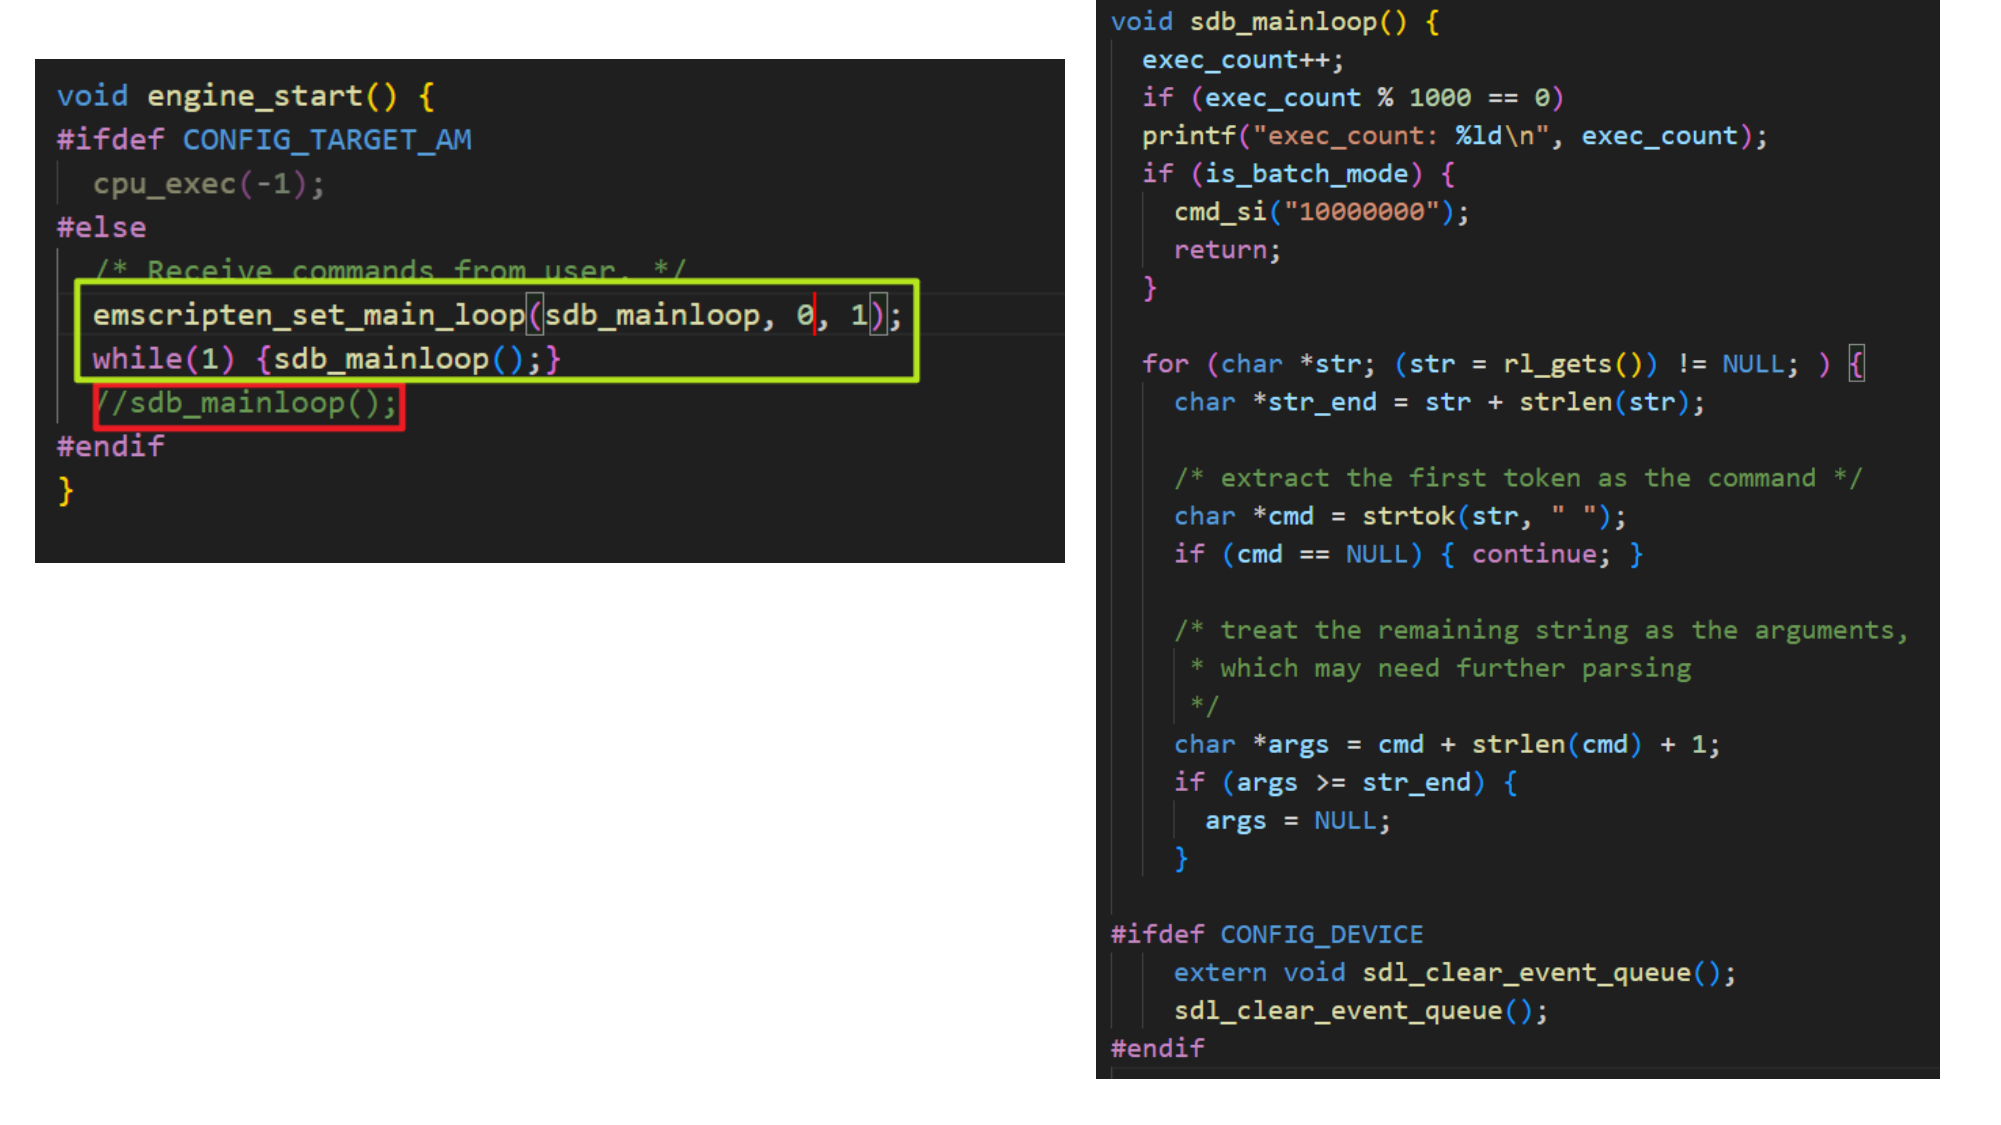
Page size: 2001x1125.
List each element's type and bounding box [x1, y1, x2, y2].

picture [34, 58, 1066, 563]
picture [1096, 0, 1940, 1079]
